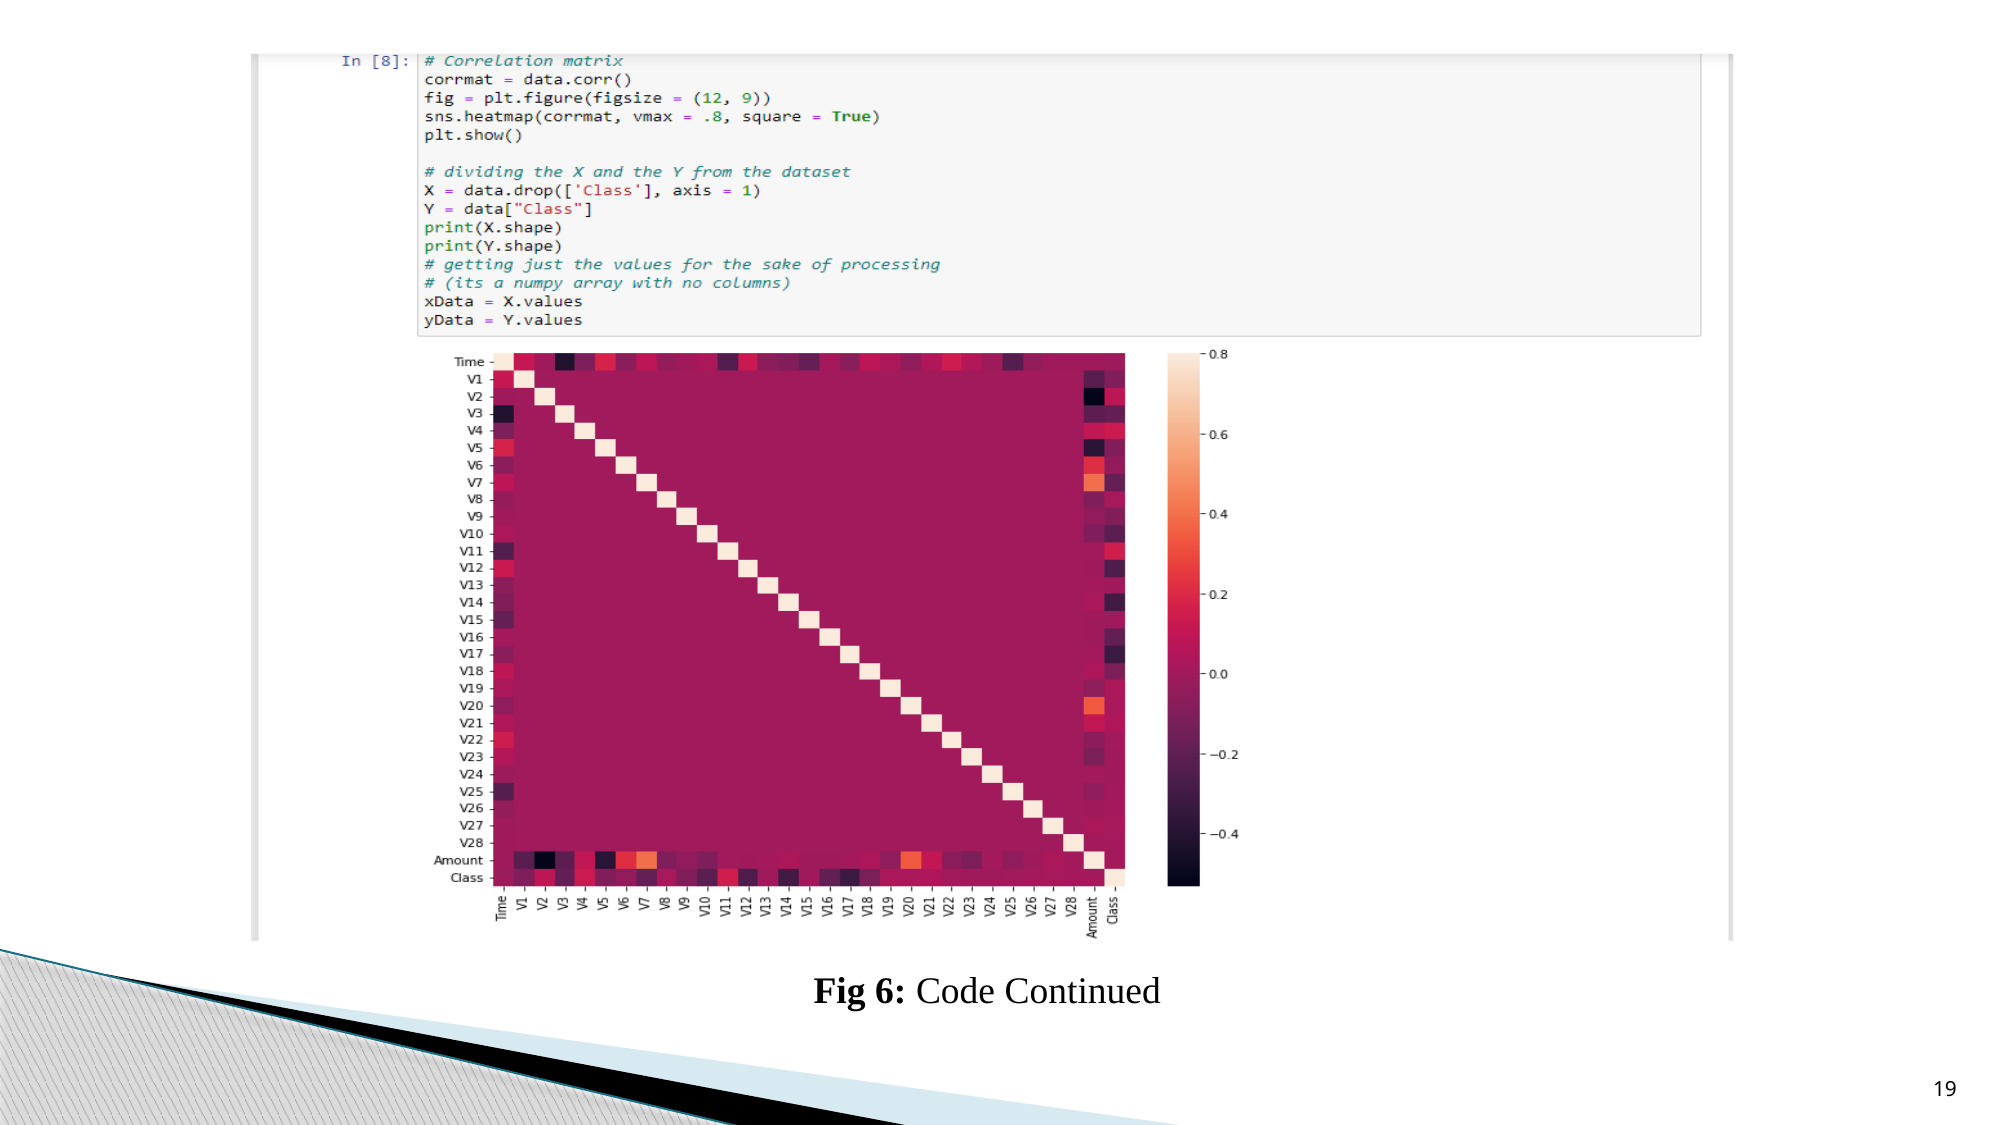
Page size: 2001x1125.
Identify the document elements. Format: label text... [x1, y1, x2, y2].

slide_number 19 [1891, 1051, 1972, 1112]
text_box Fig 6: Code Continued [798, 958, 1186, 1019]
picture [250, 50, 1734, 941]
